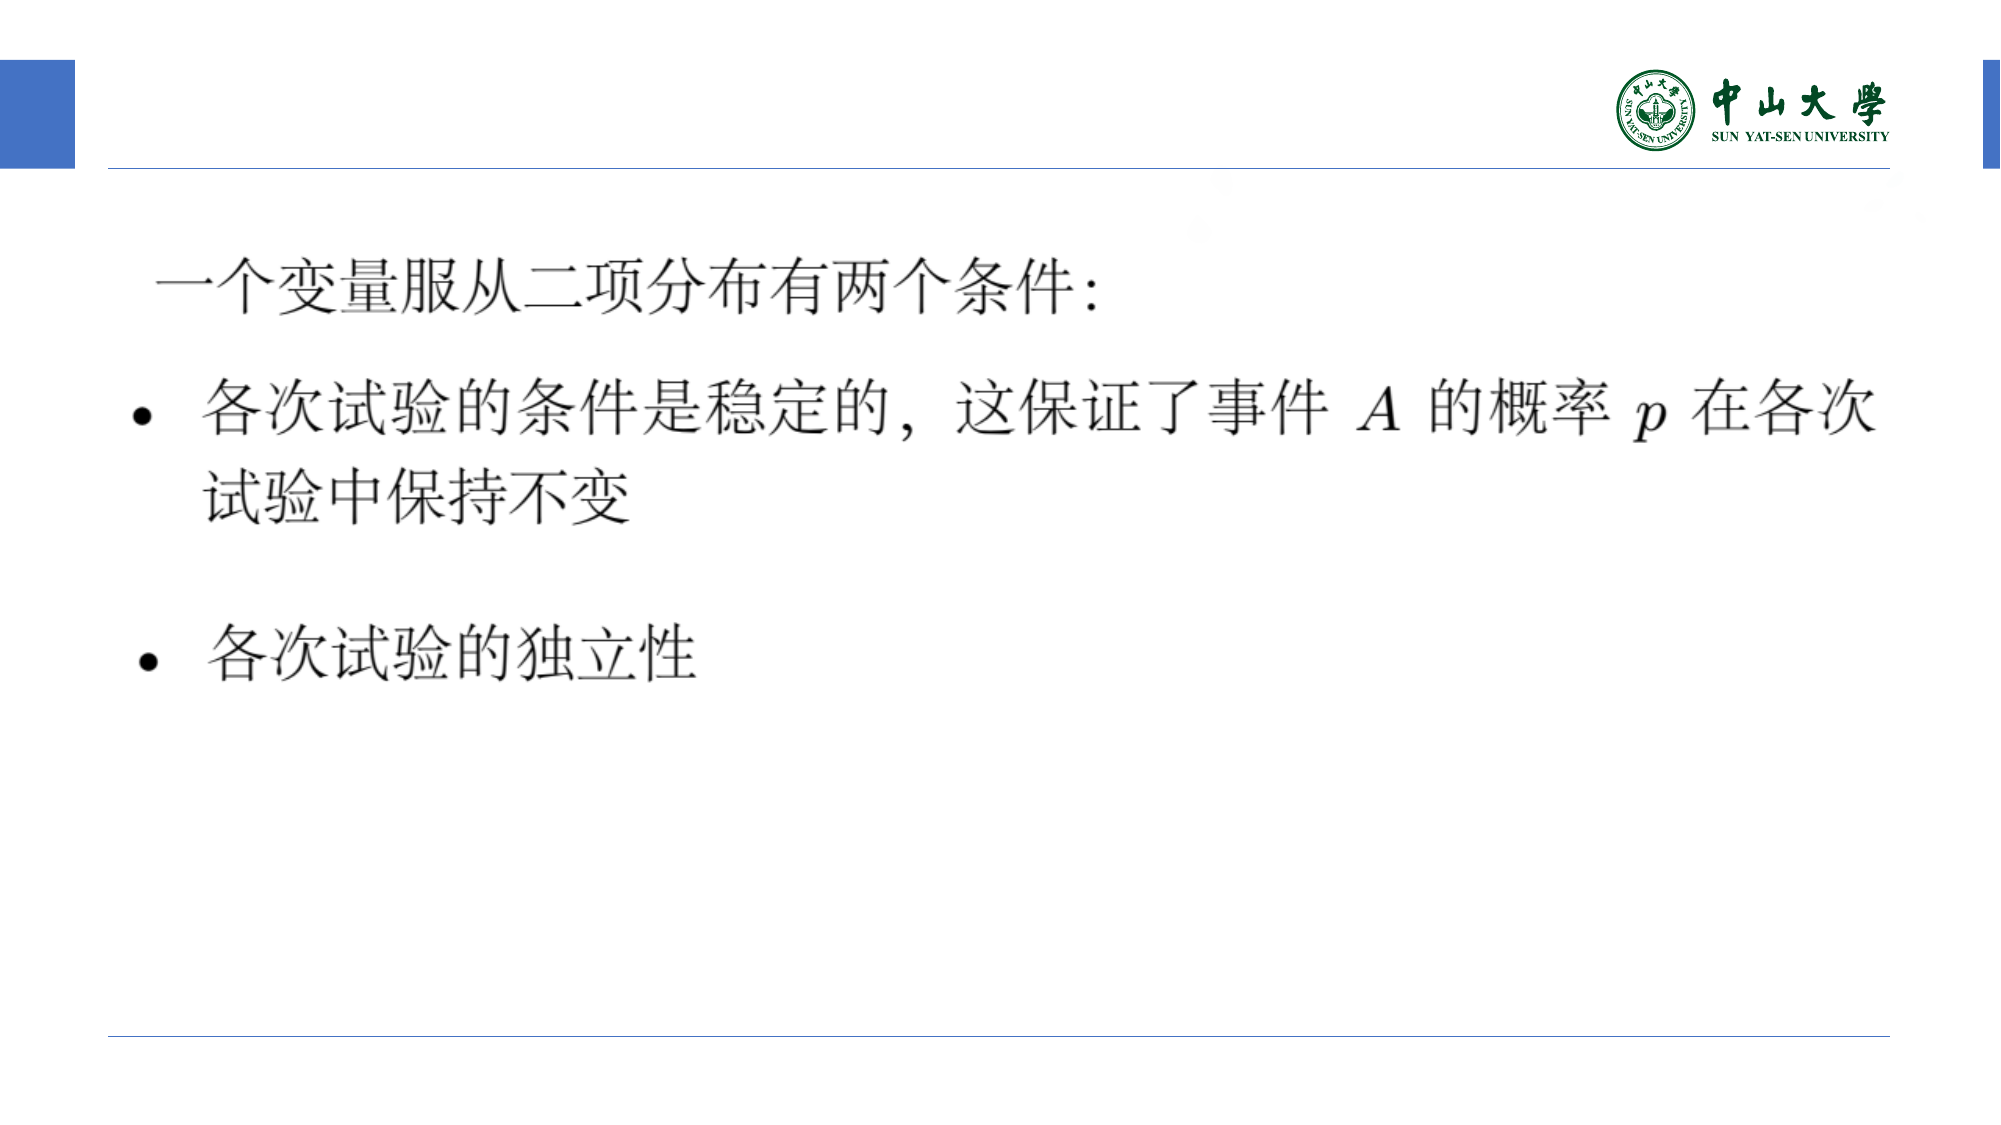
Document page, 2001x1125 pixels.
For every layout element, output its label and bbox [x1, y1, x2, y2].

picture [94, 247, 1885, 537]
picture [118, 583, 718, 716]
